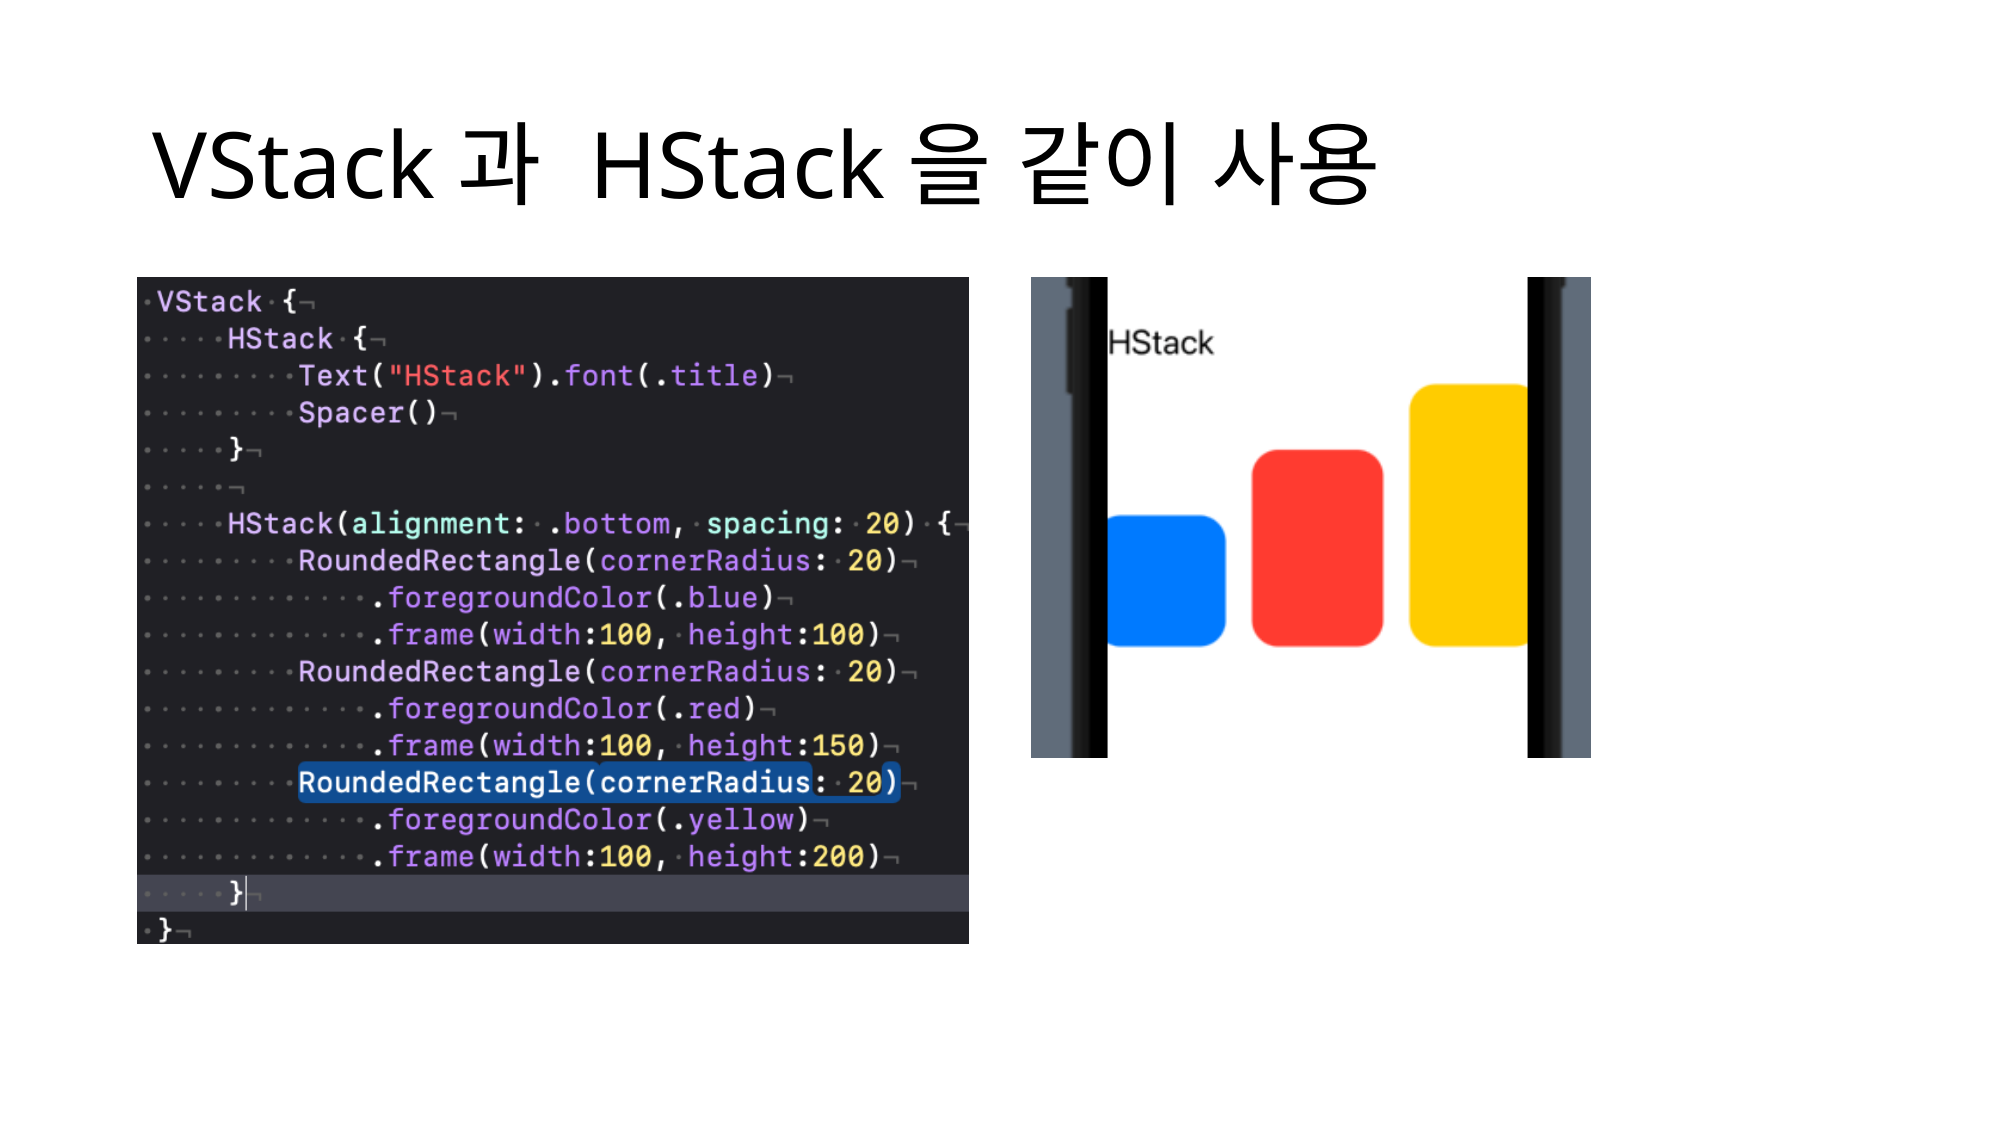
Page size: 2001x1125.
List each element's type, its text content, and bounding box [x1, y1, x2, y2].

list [1031, 277, 1591, 758]
picture [137, 277, 969, 944]
title VStack과 HStack을 같이 사용 [137, 59, 1863, 278]
